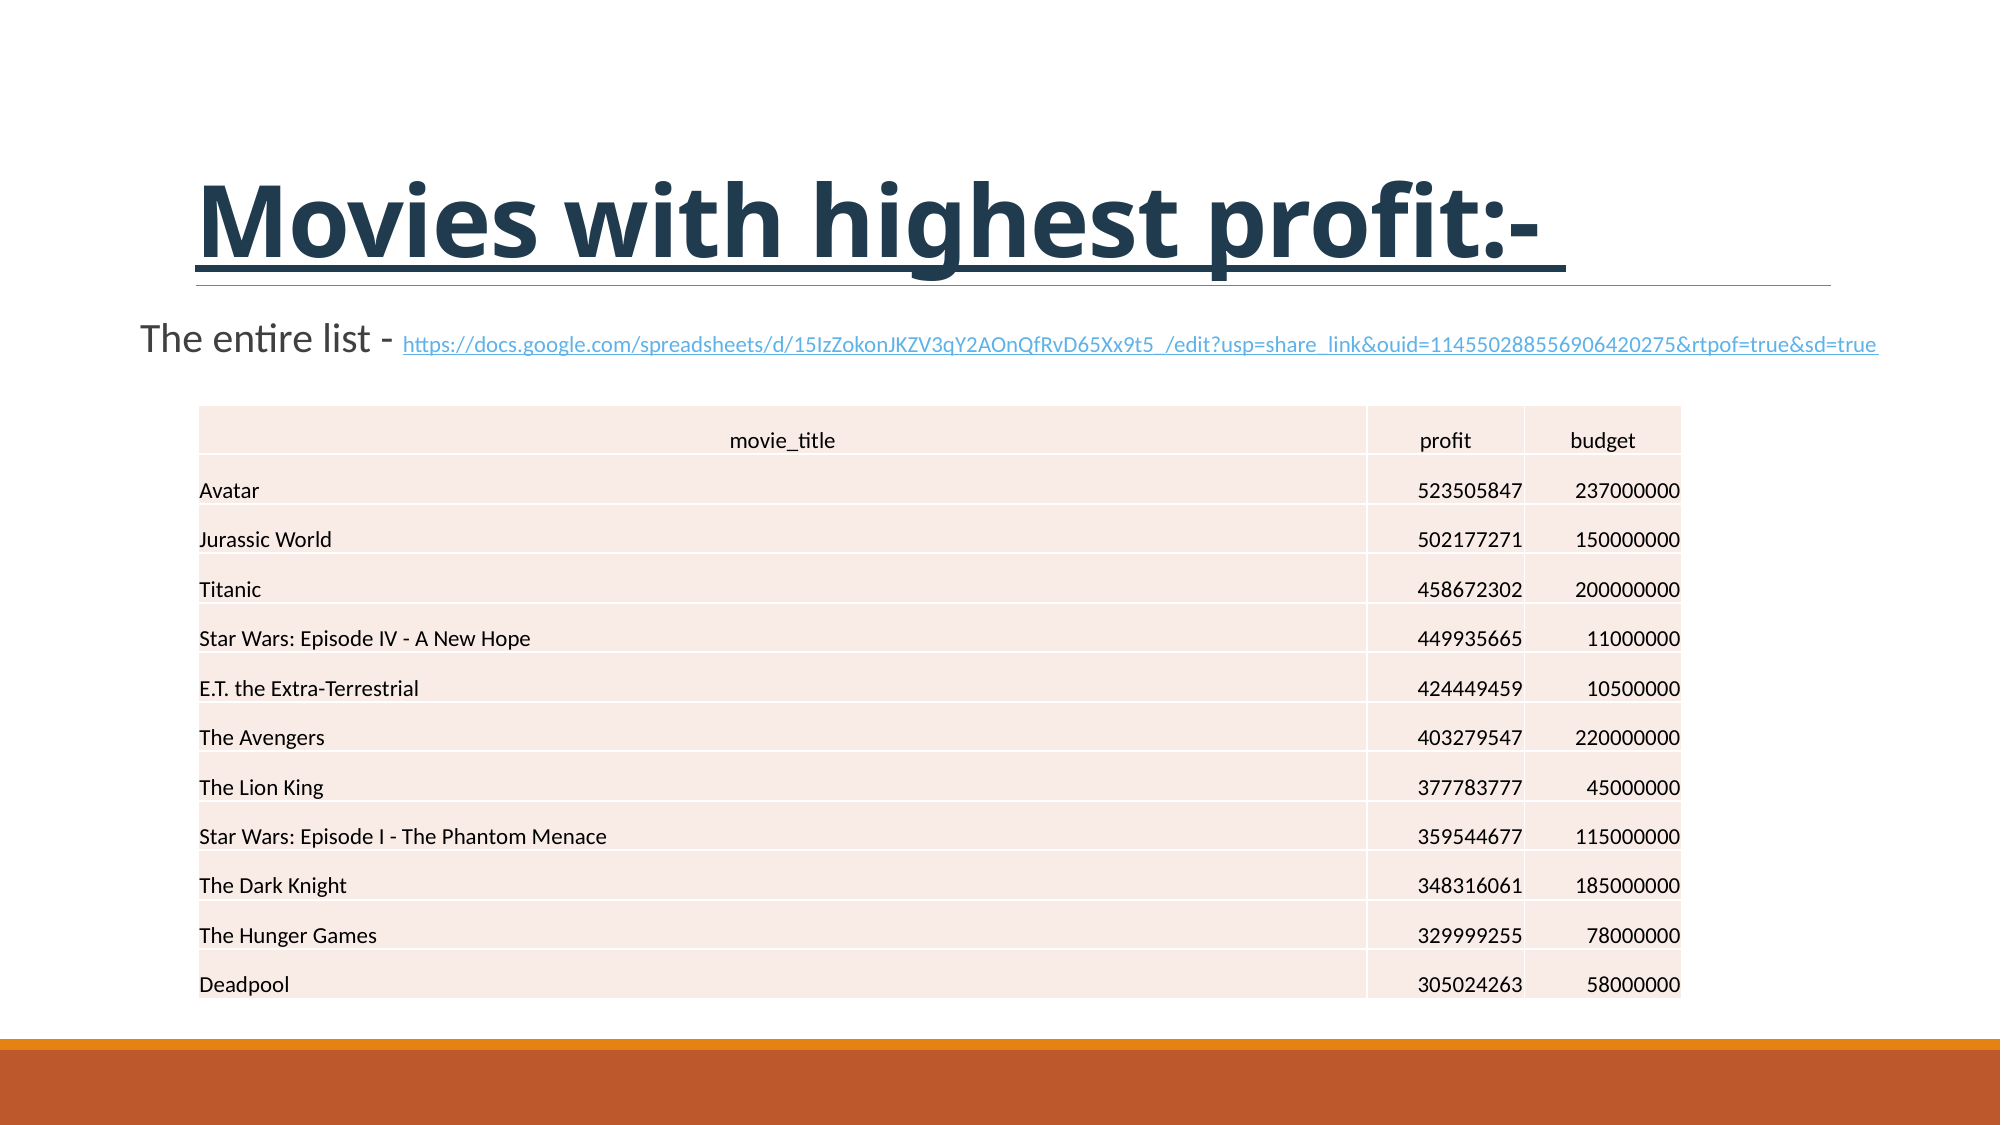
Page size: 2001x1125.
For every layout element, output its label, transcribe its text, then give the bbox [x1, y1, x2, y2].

table_cell 45000000 [1525, 752, 1681, 800]
table_cell 220000000 [1525, 703, 1681, 750]
table_cell 523505847 [1368, 455, 1524, 503]
table_cell The Hunger Games [199, 901, 1366, 948]
table_cell 58000000 [1525, 950, 1681, 998]
table_header budget [1525, 406, 1681, 453]
table_cell 10500000 [1525, 653, 1681, 701]
table_cell The Lion King [199, 752, 1366, 800]
table_cell 305024263 [1368, 950, 1524, 998]
table_cell 424449459 [1368, 653, 1524, 701]
table_cell 377783777 [1368, 752, 1524, 800]
table_cell 329999255 [1368, 901, 1524, 948]
table_cell 78000000 [1525, 901, 1681, 948]
table_cell 348316061 [1368, 851, 1524, 899]
table_cell Titanic [199, 554, 1366, 602]
list The entire list - https://docs.google.com/spreadsheets/d/15IzZokonJKZV3qY2AOnQfRvD65Xx9t5_/edit?usp=share_link&ouid=114550288556906420275&rtpof=true&sd=true [125, 308, 1918, 1023]
table_cell 11000000 [1525, 604, 1681, 651]
table_cell 458672302 [1368, 554, 1524, 602]
table_cell 449935665 [1368, 604, 1524, 651]
title Movies with highest profit:- [180, 47, 1830, 285]
table_cell 200000000 [1525, 554, 1681, 602]
table_cell 403279547 [1368, 703, 1524, 750]
table_cell Deadpool [199, 950, 1366, 998]
table_cell Star Wars: Episode IV - A New Hope [199, 604, 1366, 651]
table_cell Star Wars: Episode I - The Phantom Menace [199, 802, 1366, 849]
table_cell 150000000 [1525, 505, 1681, 552]
table_cell Avatar [199, 455, 1366, 503]
table_cell The Avengers [199, 703, 1366, 750]
table_cell E.T. the Extra-Terrestrial [199, 653, 1366, 701]
table_cell 502177271 [1368, 505, 1524, 552]
table_cell 359544677 [1368, 802, 1524, 849]
table_cell 237000000 [1525, 455, 1681, 503]
table_cell 185000000 [1525, 851, 1681, 899]
table_cell 115000000 [1525, 802, 1681, 849]
table_header movie_title [199, 406, 1366, 453]
table_cell The Dark Knight [199, 851, 1366, 899]
table_cell Jurassic World [199, 505, 1366, 552]
table_header profit [1368, 406, 1524, 453]
